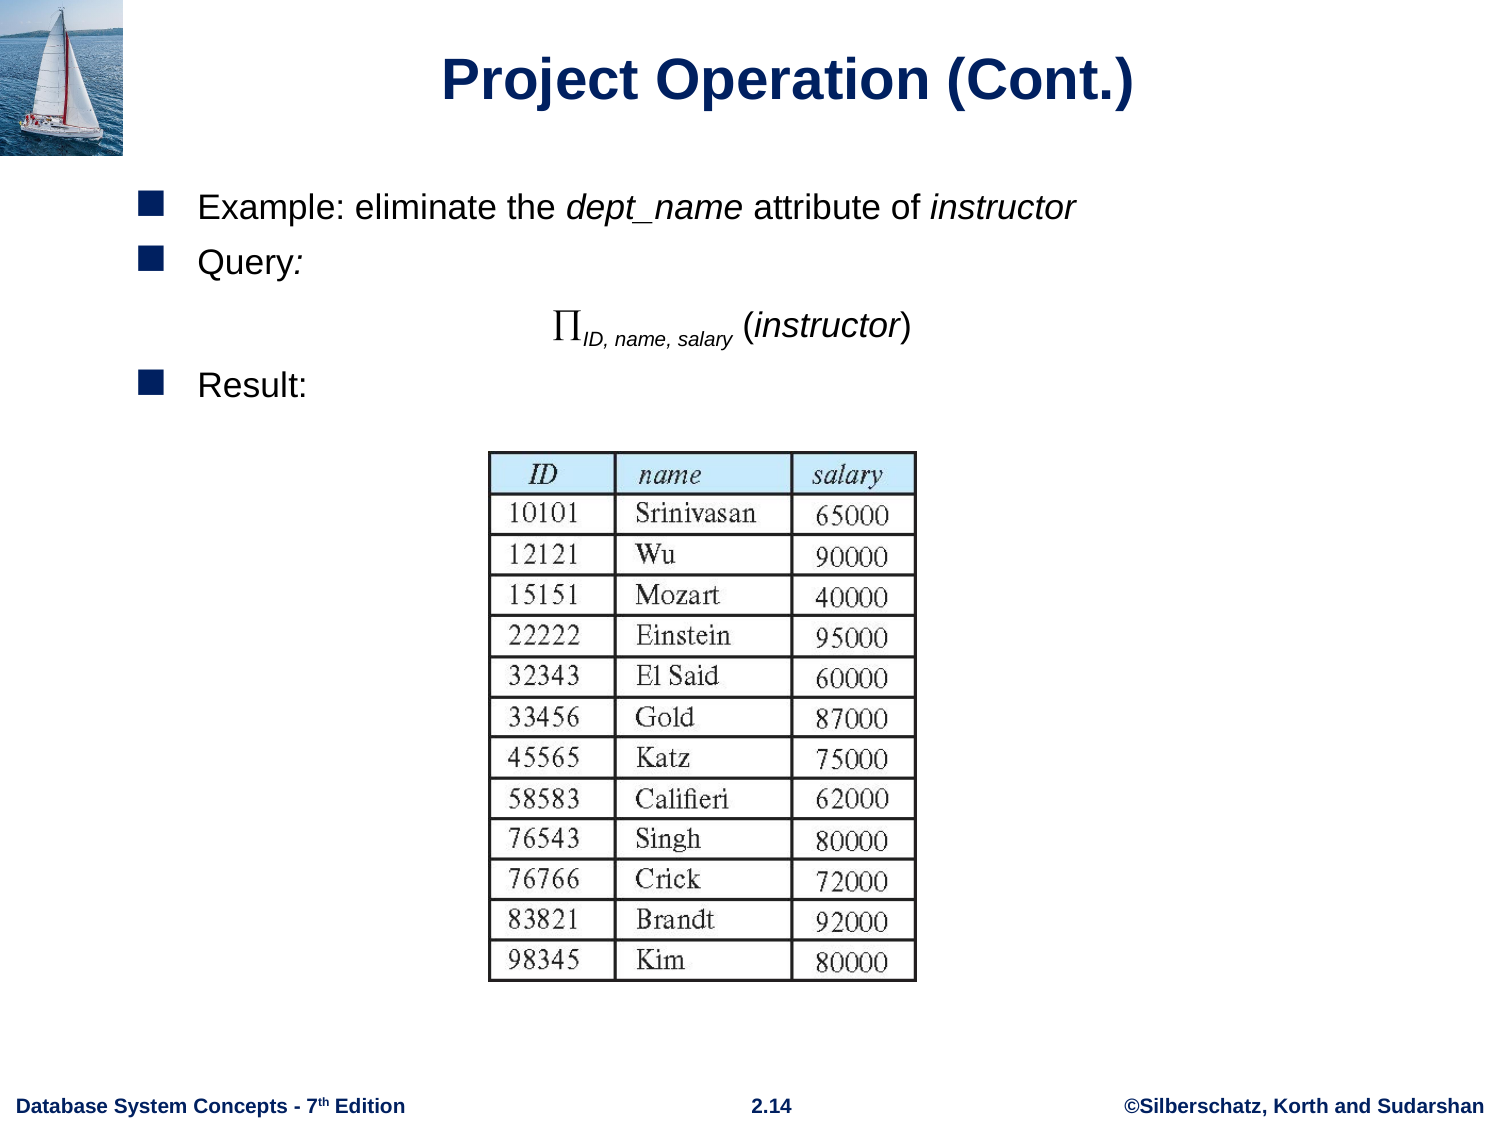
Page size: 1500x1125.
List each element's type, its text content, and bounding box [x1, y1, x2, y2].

picture [0, 0, 123, 156]
list Example: eliminate the dept_name attribute of instructor Query: ID, name, salary (instructor) Result: [126, 176, 1422, 452]
title Project Operation (Cont.) [125, 18, 1452, 120]
picture [488, 451, 917, 982]
